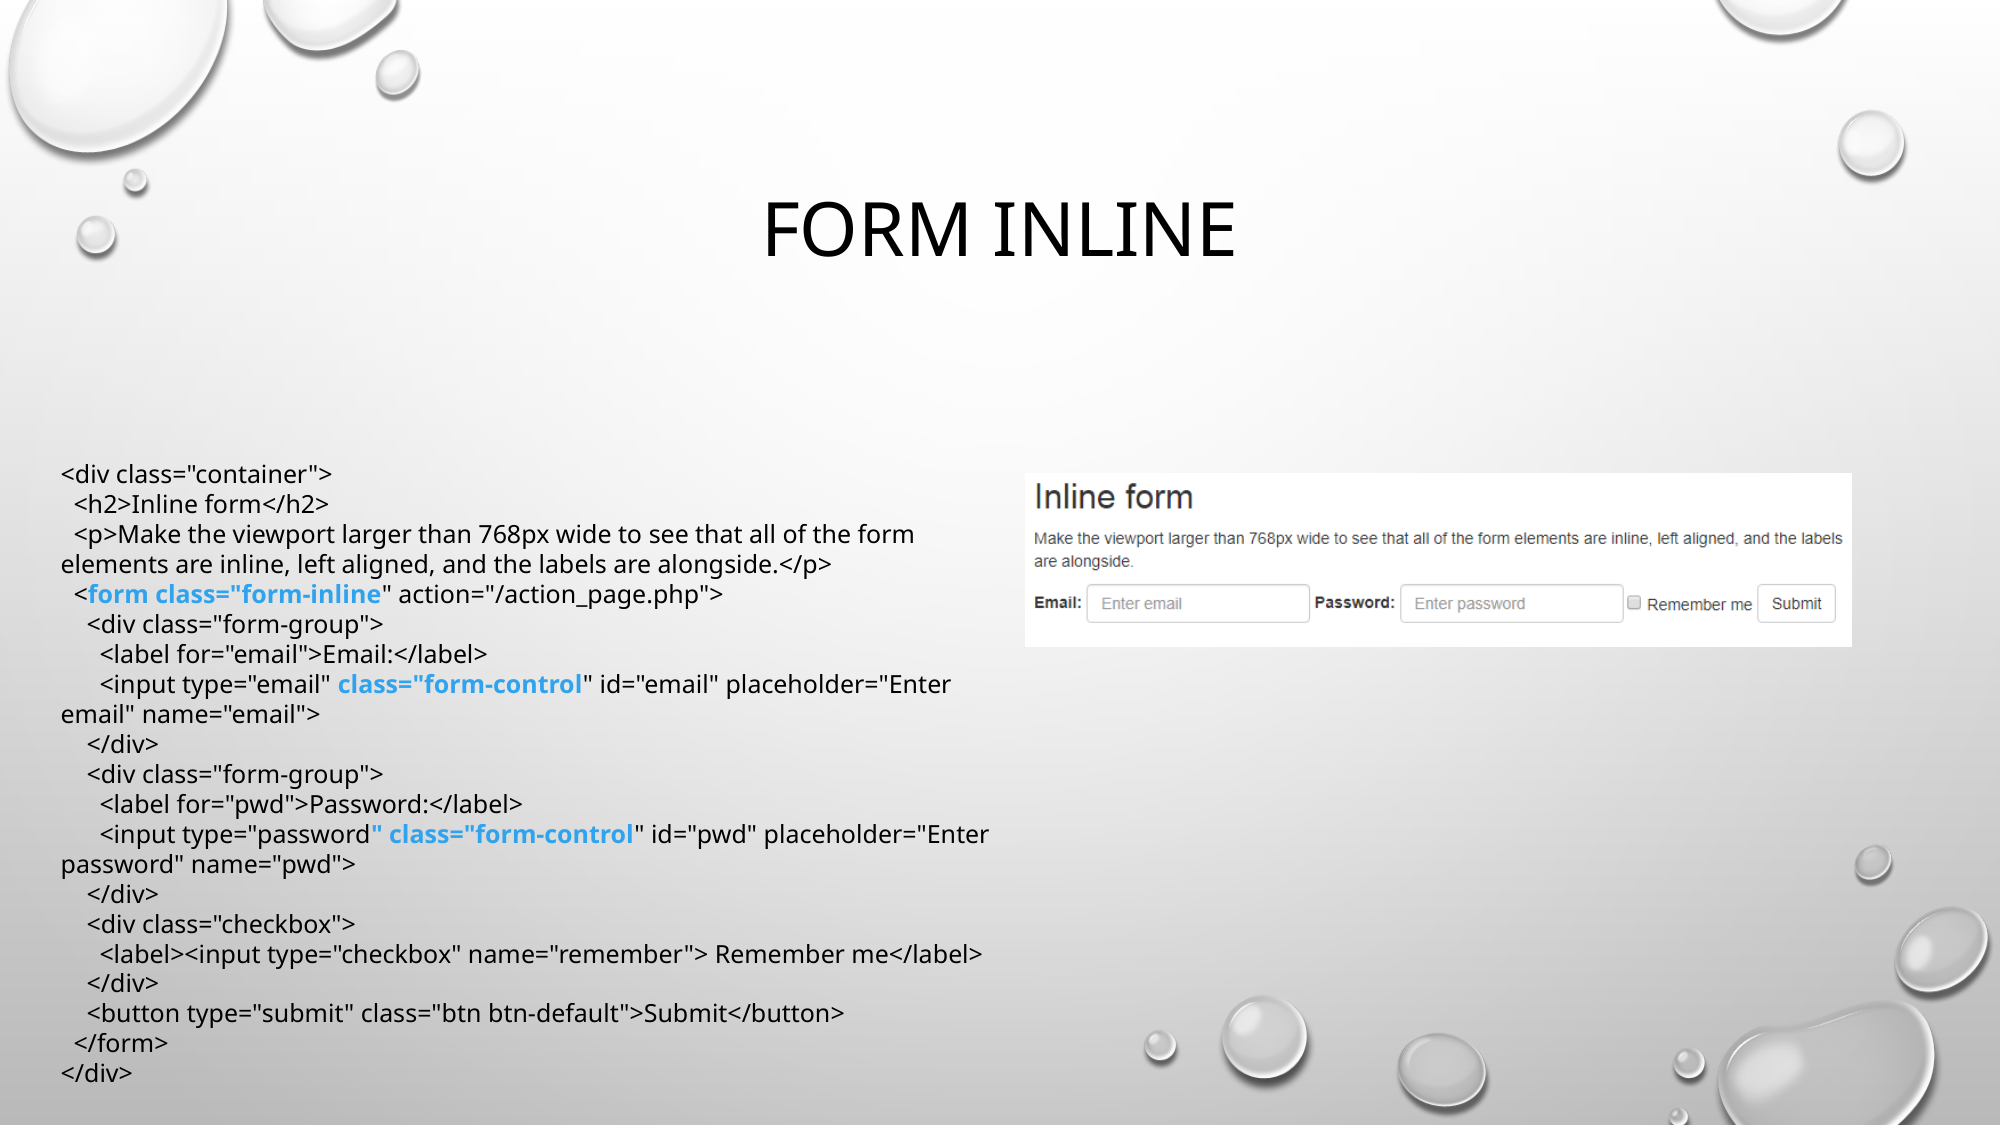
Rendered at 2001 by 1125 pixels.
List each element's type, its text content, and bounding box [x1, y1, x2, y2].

text_box <div class="container"> <h2>Inline form</h2> <p>Make the viewport larger than 768px wide to see that all of the form elements are inline, left aligned, and the labels are alongside.</p> <form class="form-inline" action="/action_page.php"> <div class="form-group"> <label for="email">Email:</label> <input type="email" class="form-control" id="email" placeholder="Enter email" name="email"> </div> <div class="form-group"> <label for="pwd">Password:</label> <input type="password" class="form-control" id="pwd" placeholder="Enter password" name="pwd"> </div> <div class="checkbox"> <label><input type="checkbox" name="remember"> Remember me</label> </div> <button type="submit" class="btn btn-default">Submit</button> </form> </div> [45, 451, 1046, 1096]
title Form InLine [149, 101, 1851, 364]
picture [0, 0, 2000, 1125]
